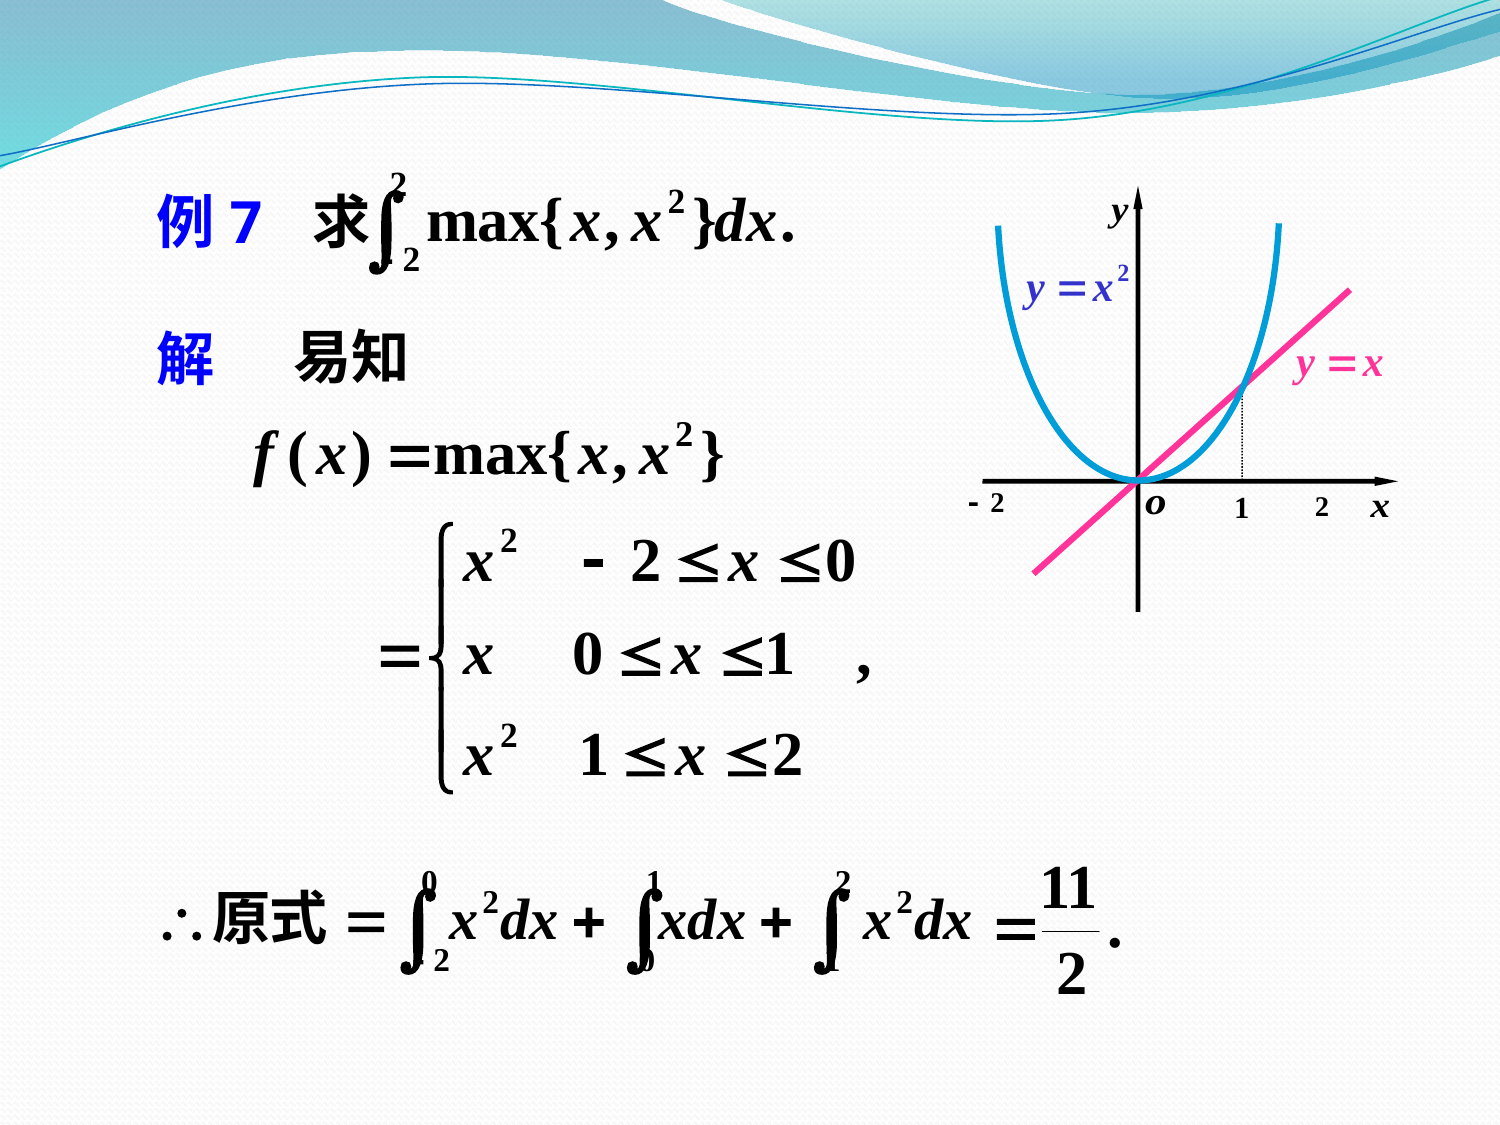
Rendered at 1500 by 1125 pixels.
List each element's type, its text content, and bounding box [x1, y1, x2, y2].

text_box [987, 853, 1126, 1001]
text_box 例7 求 [141, 177, 349, 263]
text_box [371, 518, 875, 798]
text_box 易知 [278, 312, 629, 398]
text_box 解 [141, 314, 325, 400]
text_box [966, 185, 1399, 613]
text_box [237, 412, 726, 494]
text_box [162, 862, 978, 978]
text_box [356, 164, 797, 278]
